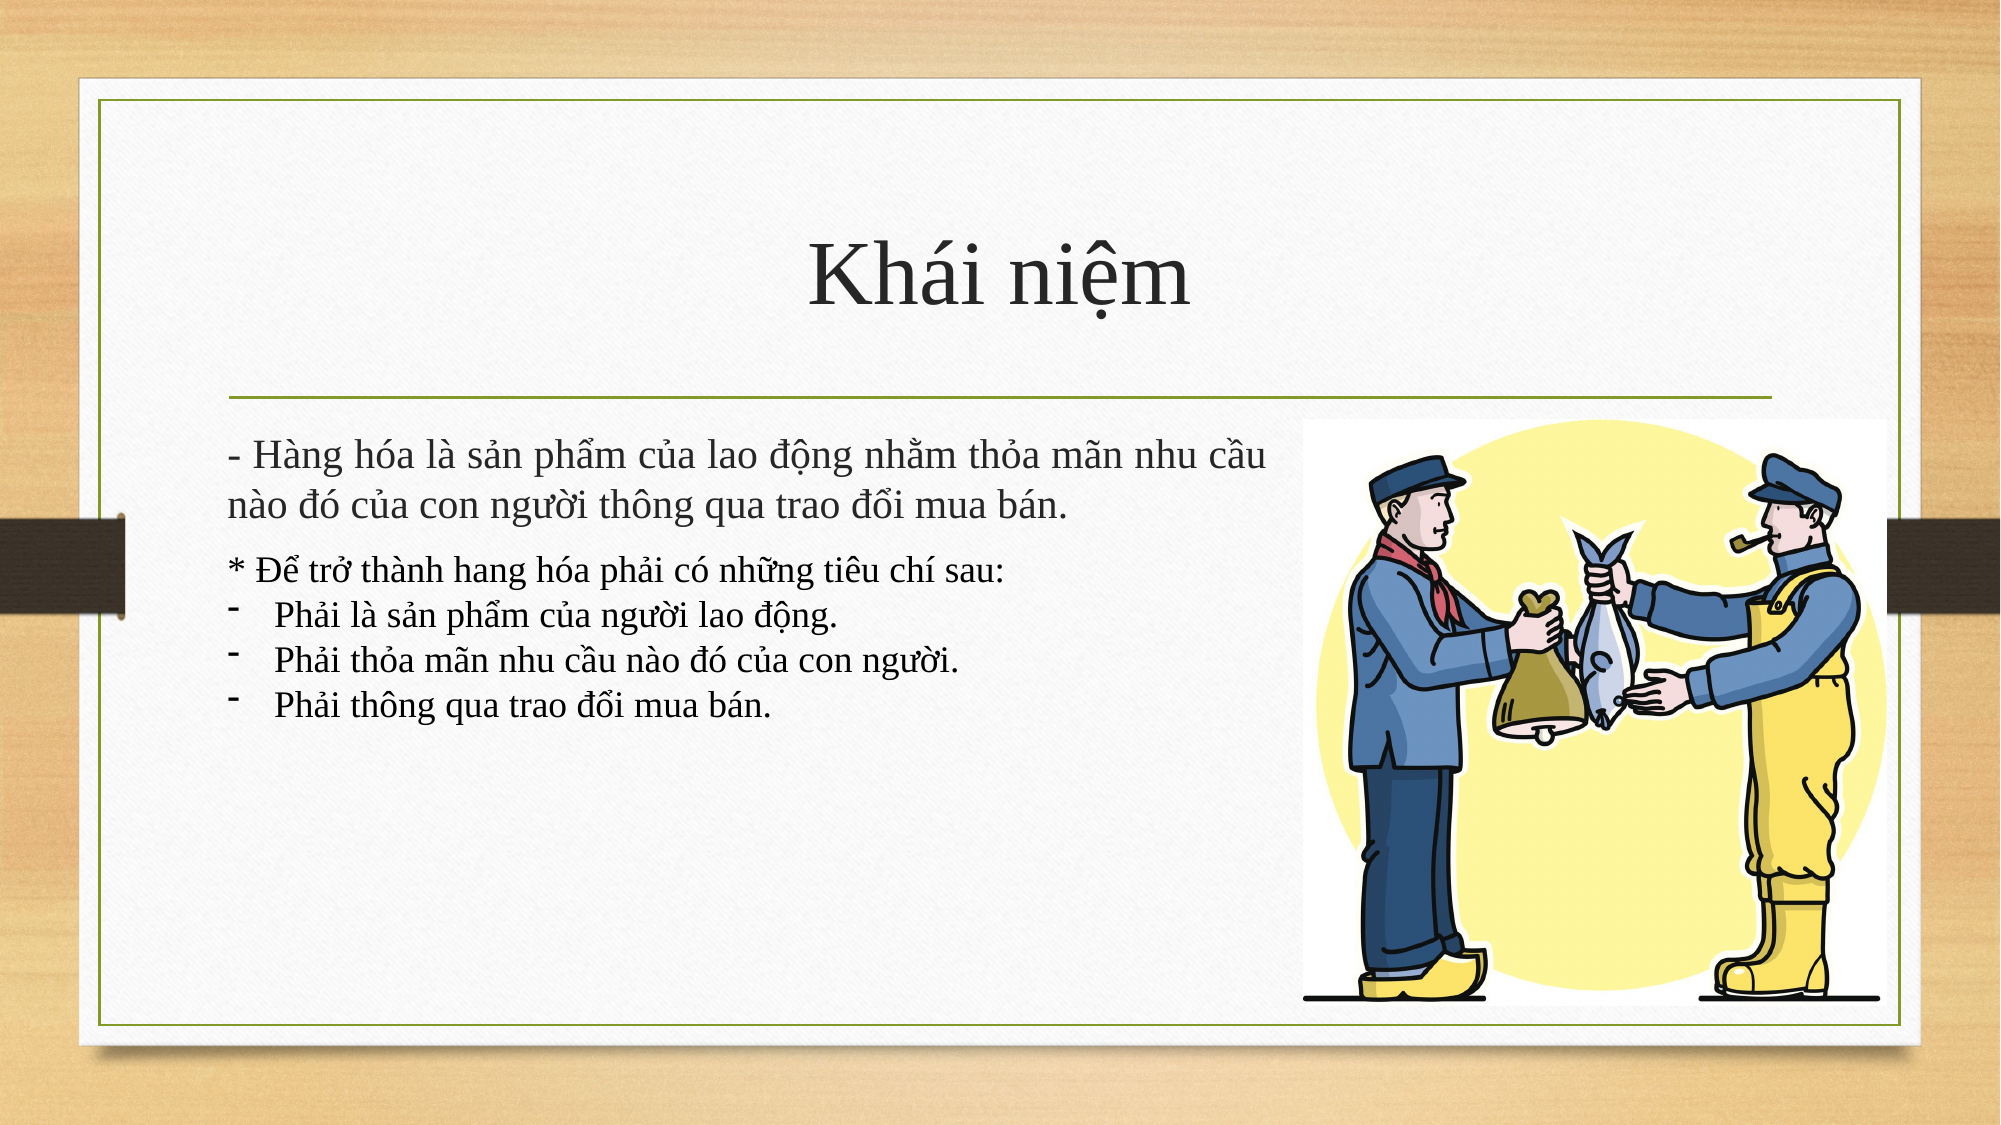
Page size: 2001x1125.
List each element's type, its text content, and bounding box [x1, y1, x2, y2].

list - Hàng hóa là sản phẩm của lao động nhằm thỏa mãn nhu cầu nào đó của con người thông qua trao đổi mua bán. [212, 419, 1283, 538]
title Khái niệm [212, 161, 1788, 375]
text_box * Để trở thành hang hóa phải có những tiêu chí sau: Phải là sản phẩm của người lao động. Phải thỏa mãn nhu cầu nào đó của con người. Phải thông qua trao đổi mua bán. [212, 537, 1048, 732]
picture [0, 0, 2001, 1125]
